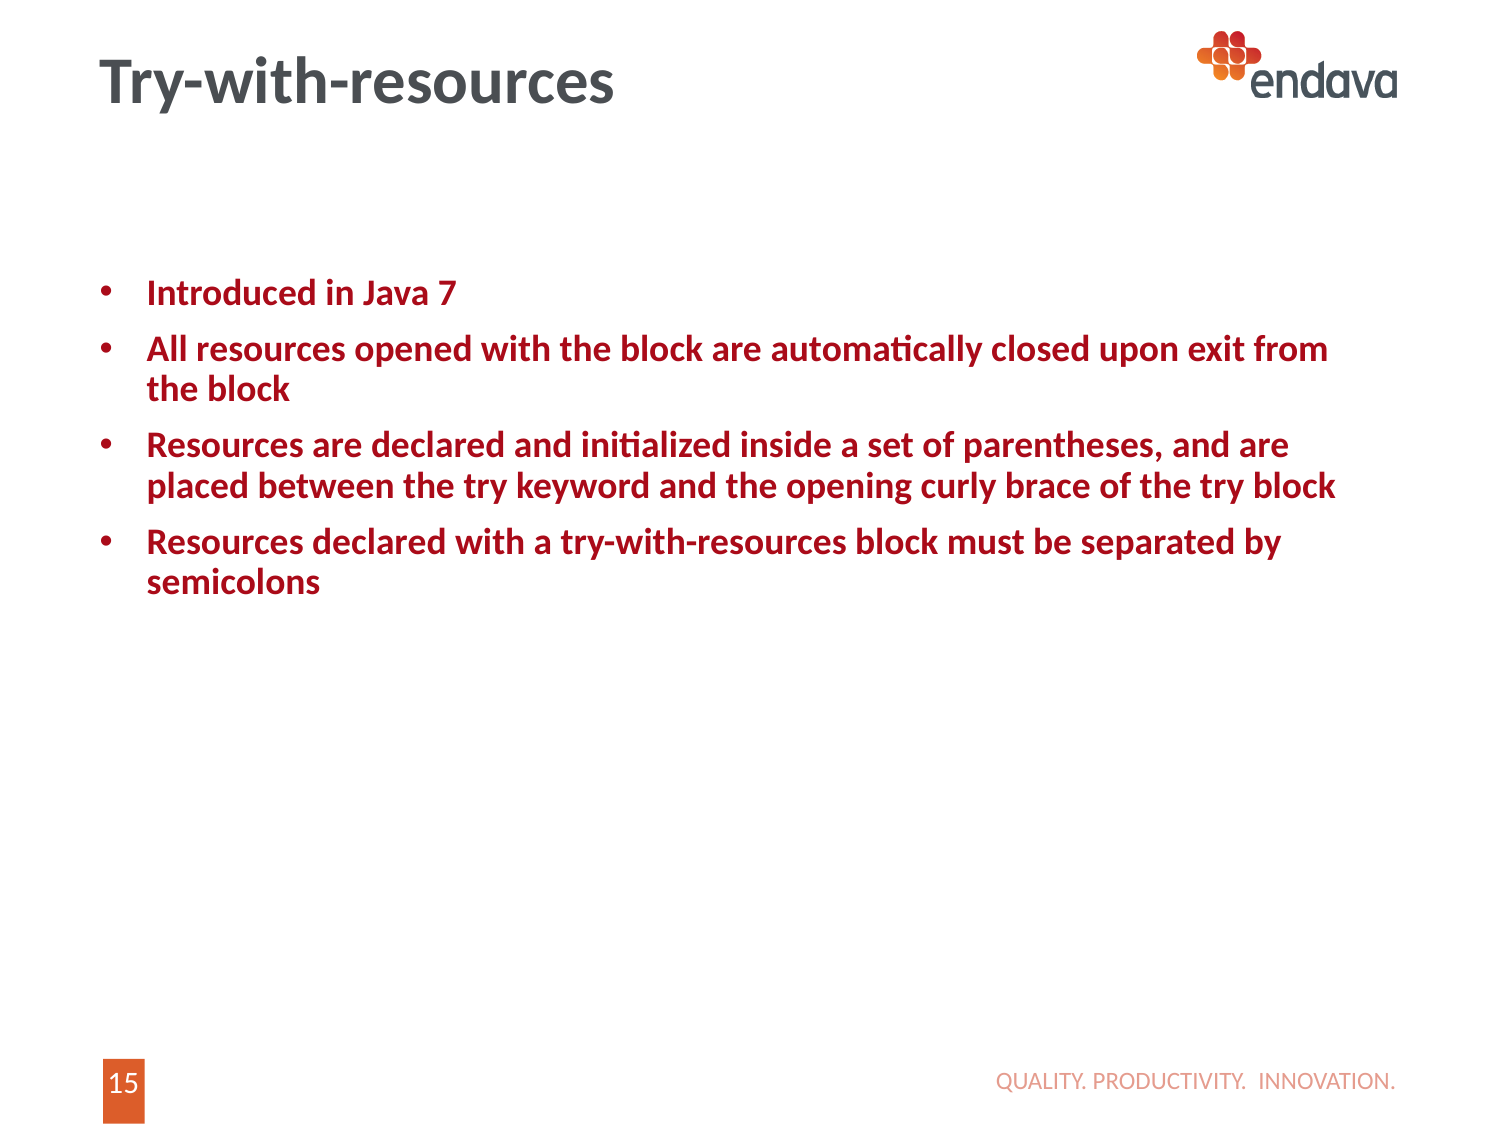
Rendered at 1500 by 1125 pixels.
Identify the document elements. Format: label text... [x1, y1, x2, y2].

list Introduced in Java 7 All resources opened with the block are automatically closed upon exit from the block Resources are declared and initialized inside a set of parentheses, and are placed between the try keyword and the opening curly brace of the try block Resources declared with a try-with-resources block must be separated by semicolons [99, 265, 1397, 987]
picture [1197, 31, 1397, 98]
title Try-with-resources [99, 38, 1148, 218]
slide_number QUALITY. PRODUCTIVITY. INNOVATION. [939, 1049, 1397, 1110]
